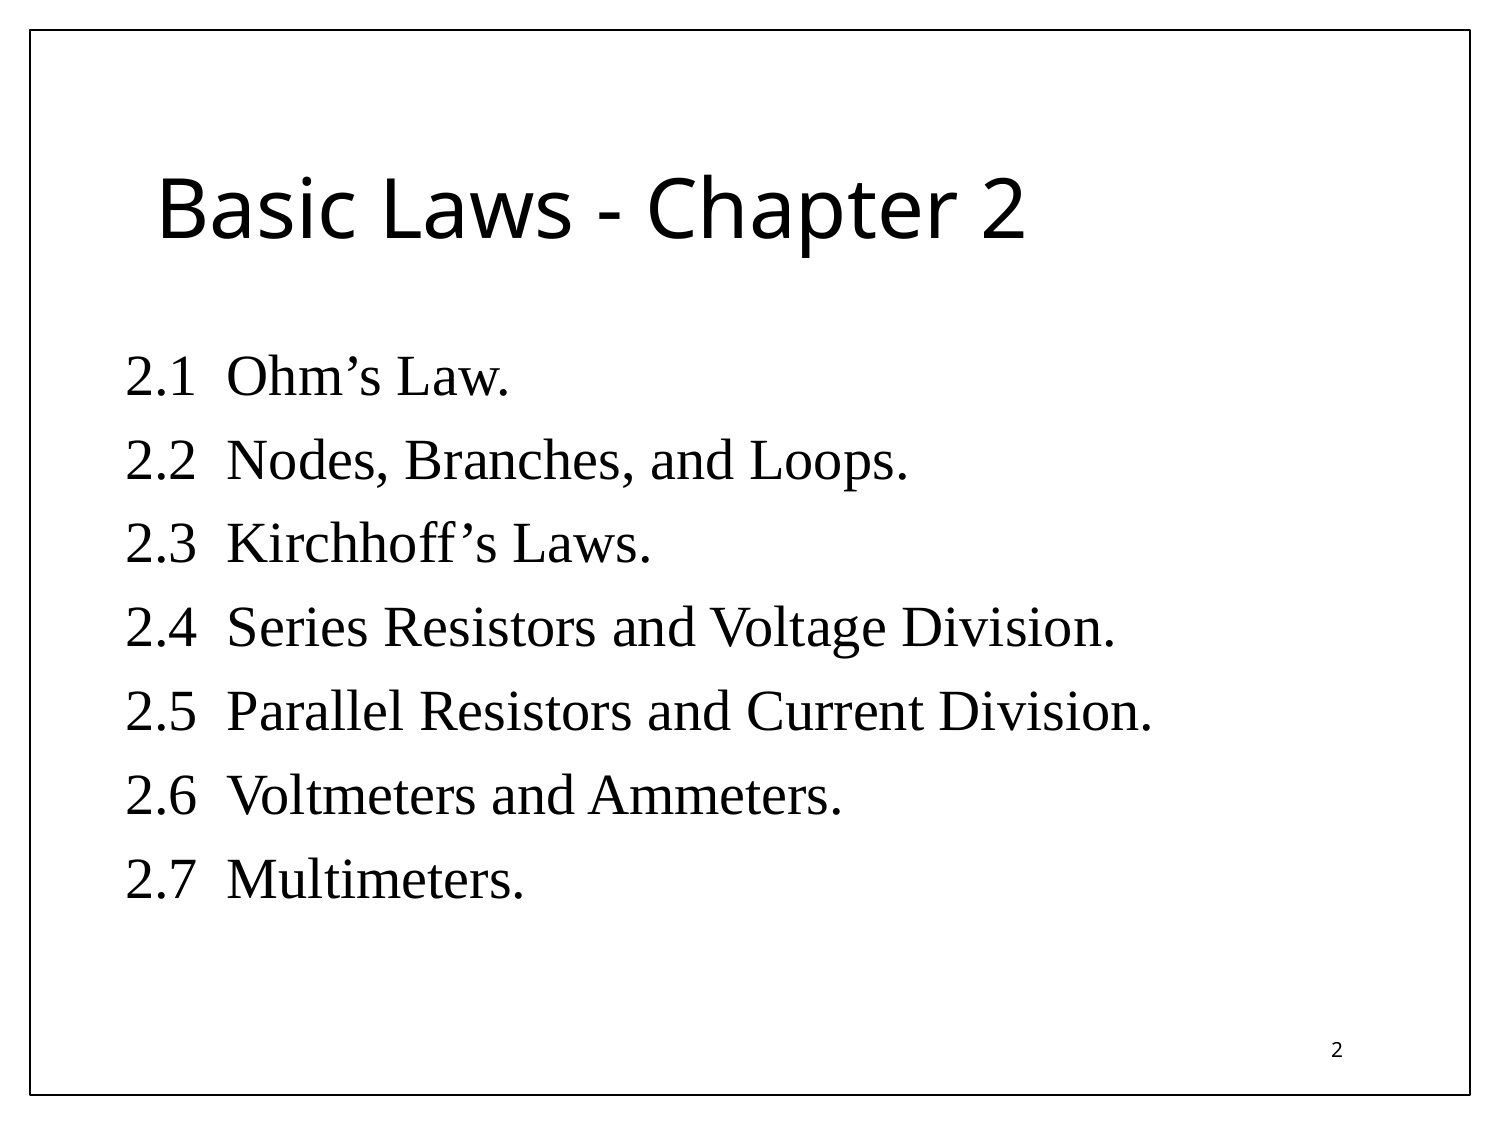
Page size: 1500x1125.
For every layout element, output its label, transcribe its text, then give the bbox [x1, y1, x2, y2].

list 2.1 Ohm’s Law. 2.2 Nodes, Branches, and Loops. 2.3 Kirchhoff’s Laws. 2.4 Series Resistors and Voltage Division. 2.5 Parallel Resistors and Current Division. 2.6 Voltmeters and Ammeters. 2.7 Multimeters. [125, 337, 1425, 925]
slide_number 2 [1147, 1020, 1358, 1081]
title Basic Laws - Chapter 2 [140, 99, 1356, 323]
